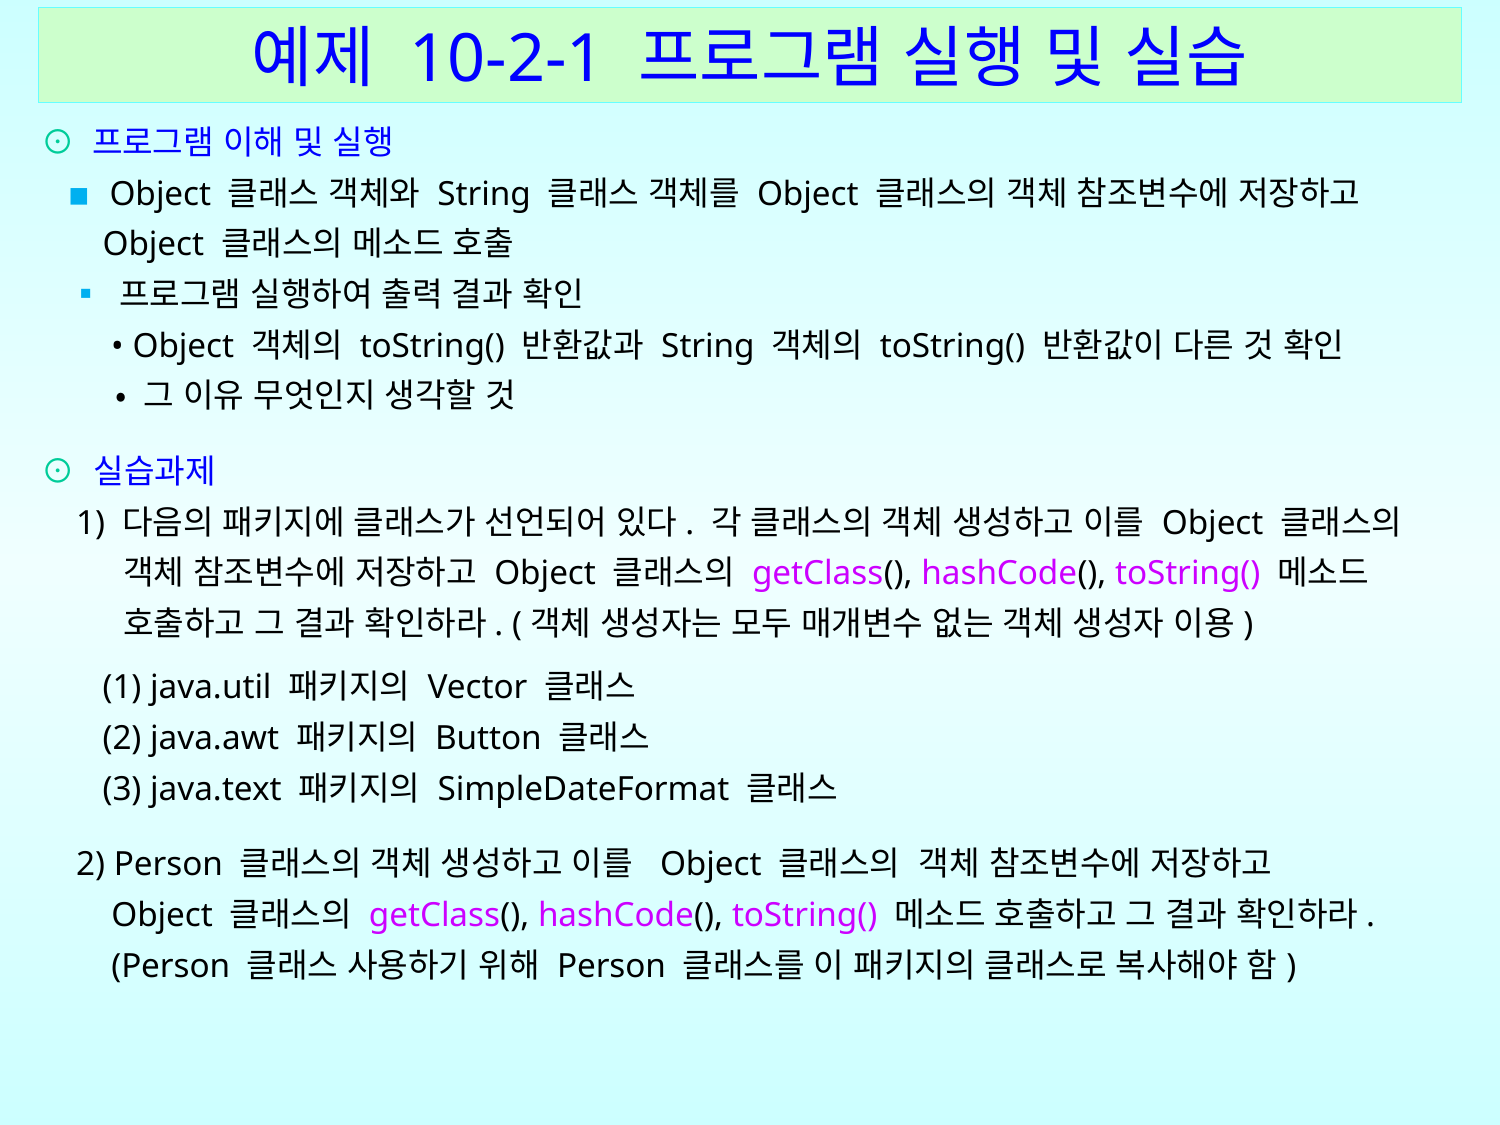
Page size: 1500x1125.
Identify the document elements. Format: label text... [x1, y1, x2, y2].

text_box 예제 10-2-1 프로그램 실행 및 실습 [38, 7, 1462, 102]
text_box ⊙ 프로그램 이해 및 실행 ▪ Object 클래스 객체와 String 클래스 객체를 Object 클래스의 객체 참조변수에 저장하고 Object 클래스의 메소드 호출 ▪ 프로그램 실행하여 출력 결과 확인 • Object 객체의 toString() 반환값과 String 객체의 toString() 반환값이 다른 것 확인 • 그 이유 무엇인지 생각할 것 ⊙ 실습과제 1) 다음의 패키지에 클래스가 선언되어 있다. 각 클래스의 객체 생성하고 이를 Object 클래스의 객체 참조변수에 저장하고 Object 클래스의 getClass(), hashCode(), toString() 메소드 호출하고 그 결과 확인하라. (객체 생성자는 모두 매개변수 없는 객체 생성자 이용) (1) java.util 패키지의 Vector 클래스 (2) java.awt 패키지의 Button 클래스 (3) java.text 패키지의 SimpleDateFormat 클래스 2) Person 클래스의 객체 생성하고 이를 Object 클래스의 객체 참조변수에 저장하고 Object 클래스의 getClass(), hashCode(), toString() 메소드 호출하고 그 결과 확인하라. (Person 클래스 사용하기 위해 Person 클래스를 이 패키지의 클래스로 복사해야 함) [26, 103, 1474, 991]
